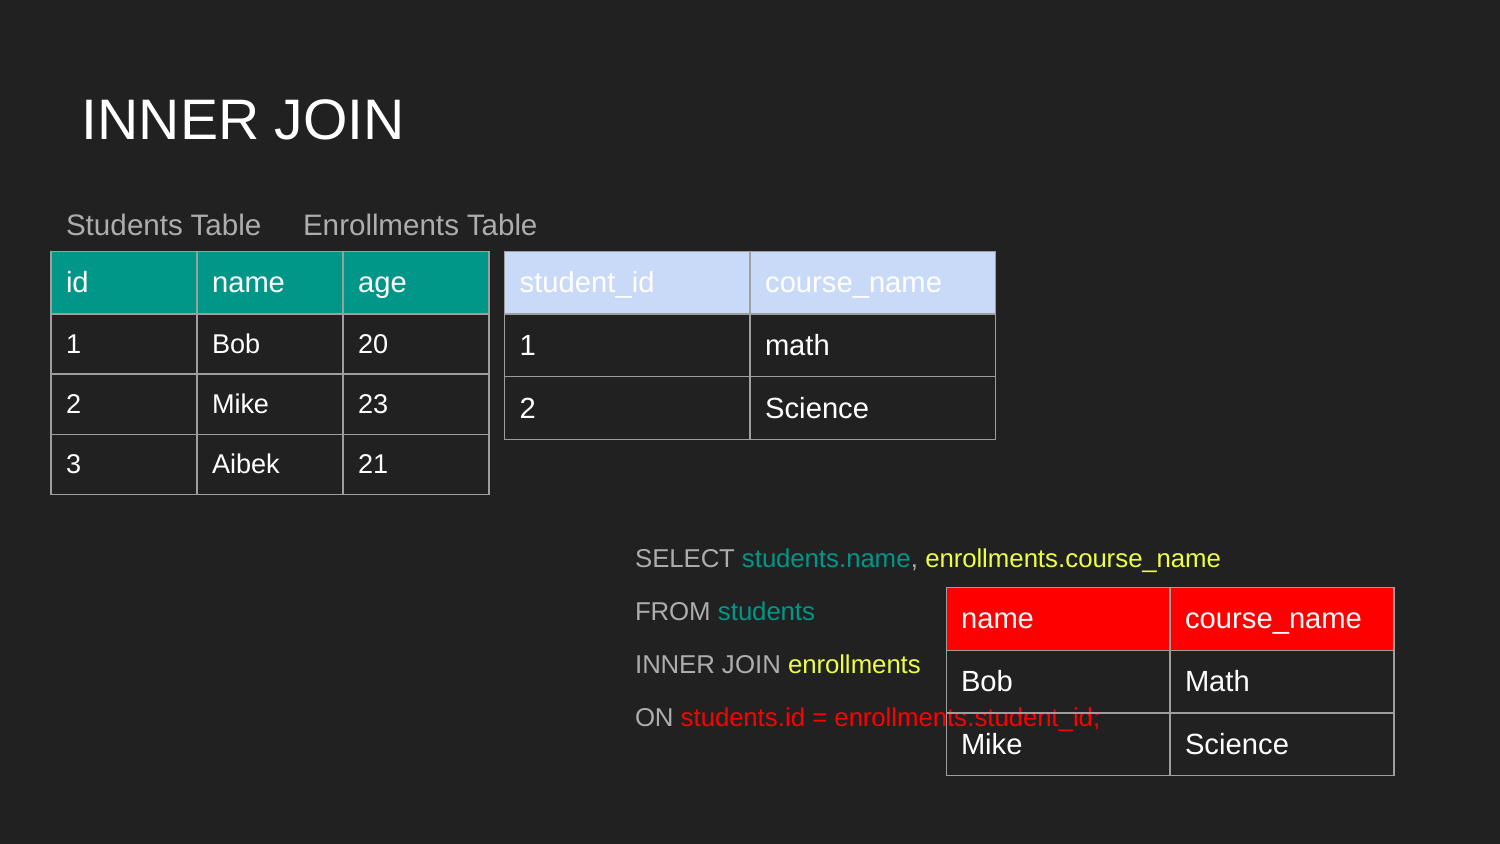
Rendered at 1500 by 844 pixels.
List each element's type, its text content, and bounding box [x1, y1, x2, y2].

table_cell 1 [505, 315, 749, 376]
table_header name [198, 252, 342, 313]
table_cell Mike [947, 714, 1169, 775]
table_cell Aibek [198, 435, 342, 494]
table_cell Bob [947, 651, 1169, 712]
table_header id [52, 252, 196, 313]
table_header name [947, 588, 1169, 650]
table_header course_name [1171, 588, 1393, 650]
table_cell Bob [198, 315, 342, 373]
table_header age [344, 252, 488, 313]
title INNER JOIN [51, 72, 1449, 167]
table_cell math [751, 315, 995, 376]
table_cell Mike [198, 375, 342, 434]
table_cell Science [751, 377, 995, 439]
table_cell 3 [52, 435, 196, 494]
table_cell 1 [52, 315, 196, 373]
table_header course_name [751, 252, 995, 313]
table_cell 20 [344, 315, 488, 373]
table_cell 2 [505, 377, 749, 439]
table_cell Science [1171, 714, 1393, 775]
table_cell Math [1171, 651, 1393, 712]
list Students Table Enrollments Table SELECT students.name, enrollments.course_name FROM students INNER JOIN enrollments ON students.id = enrollments.student_id; [51, 189, 1449, 750]
table_cell 21 [344, 435, 488, 494]
table_header student_id [505, 252, 749, 313]
table_cell 2 [52, 375, 196, 434]
table_cell 23 [344, 375, 488, 434]
